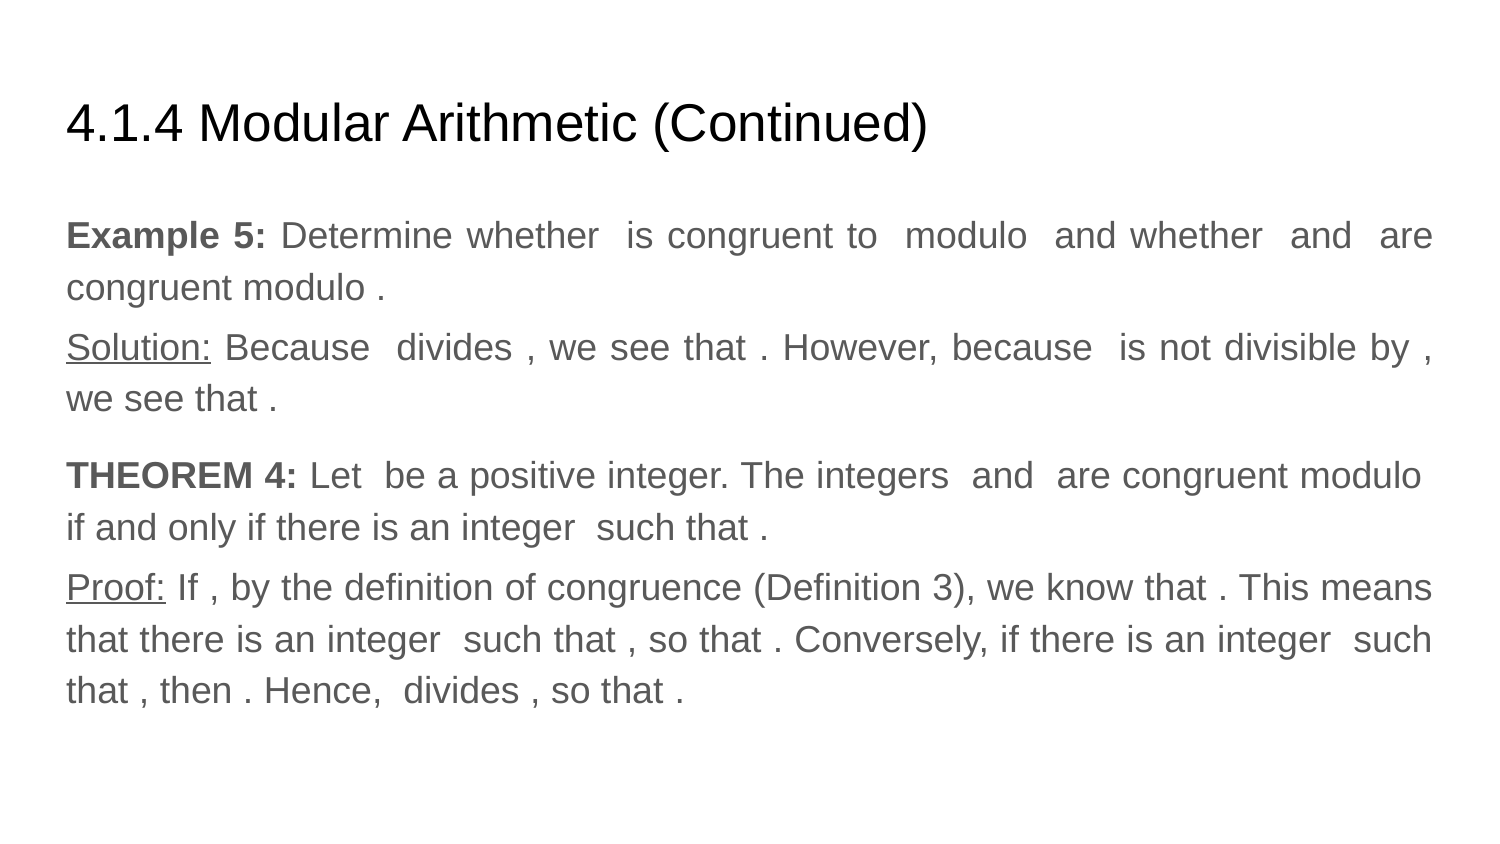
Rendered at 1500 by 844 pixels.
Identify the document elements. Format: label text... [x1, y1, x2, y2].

title 4.1.4 Modular Arithmetic (Continued) [51, 72, 1449, 167]
